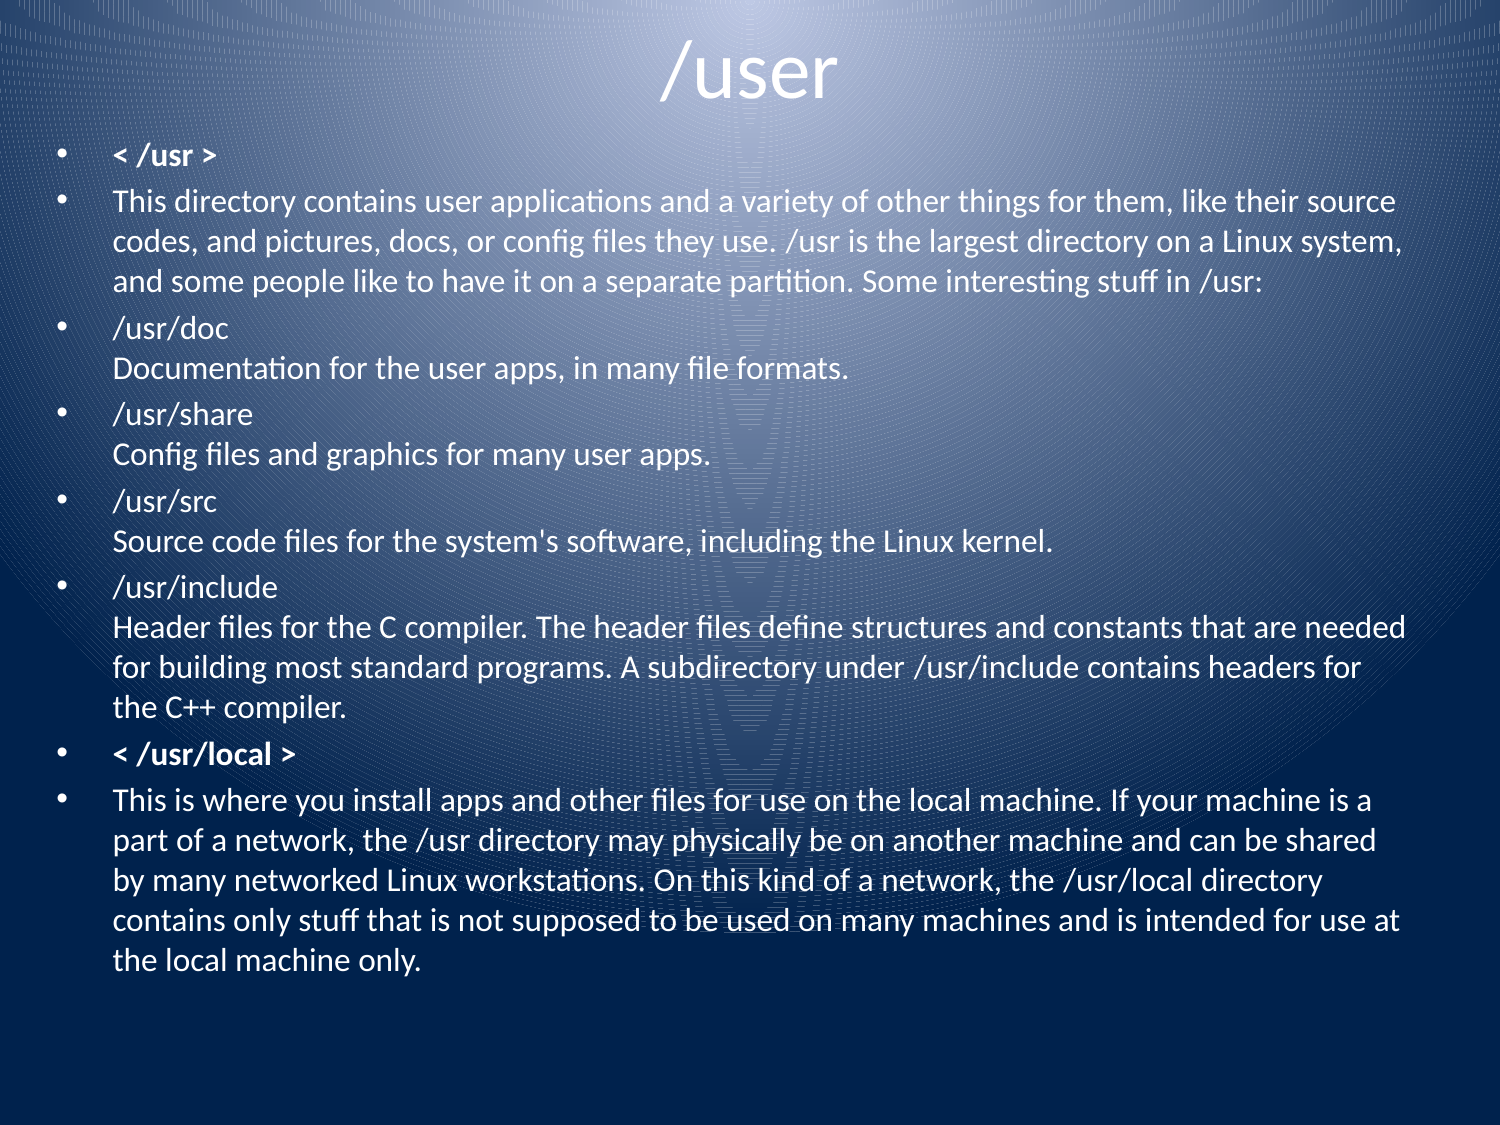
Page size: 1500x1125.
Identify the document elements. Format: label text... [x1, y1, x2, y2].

title /user [75, 7, 1425, 124]
list < /usr > This directory contains user applications and a variety of other things for them, like their source codes, and pictures, docs, or config files they use. /usr is the largest directory on a Linux system, and some people like to have it on a separate partition. Some interesting stuff in /usr: /usr/doc Documentation for the user apps, in many file formats. /usr/share Config files and graphics for many user apps. /usr/src Source code files for the system's software, including the Linux kernel. /usr/include Header files for the C compiler. The header files define structures and constants that are needed for building most standard programs. A subdirectory under /usr/include contains headers for the C++ compiler. < /usr/local > This is where you install apps and other files for use on the local machine. If your machine is a part of a network, the /usr directory may physically be on another machine and can be shared by many networked Linux workstations. On this kind of a network, the /usr/local directory contains only stuff that is not supposed to be used on many machines and is intended for use at the local machine only. [41, 125, 1425, 1125]
